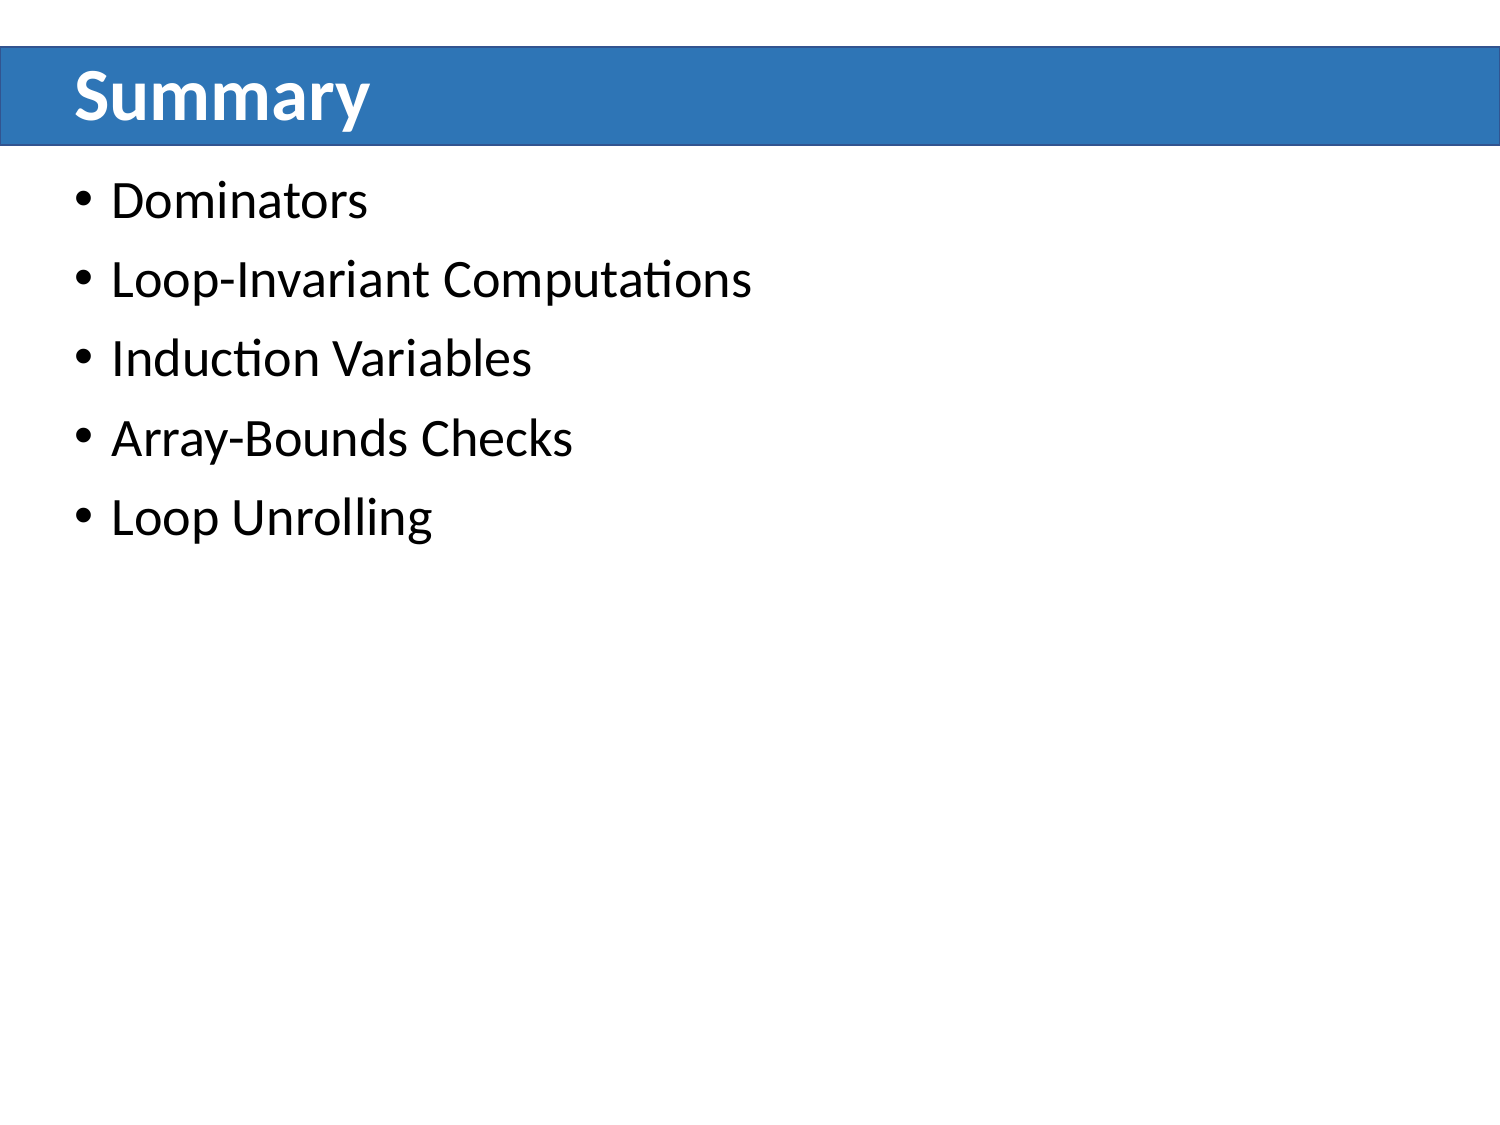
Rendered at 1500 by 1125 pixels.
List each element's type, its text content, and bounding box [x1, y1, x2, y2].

list Dominators Loop-Invariant Computations Induction Variables Array-Bounds Checks Loop Unrolling [59, 163, 1446, 1014]
title Summary [59, 47, 1446, 146]
